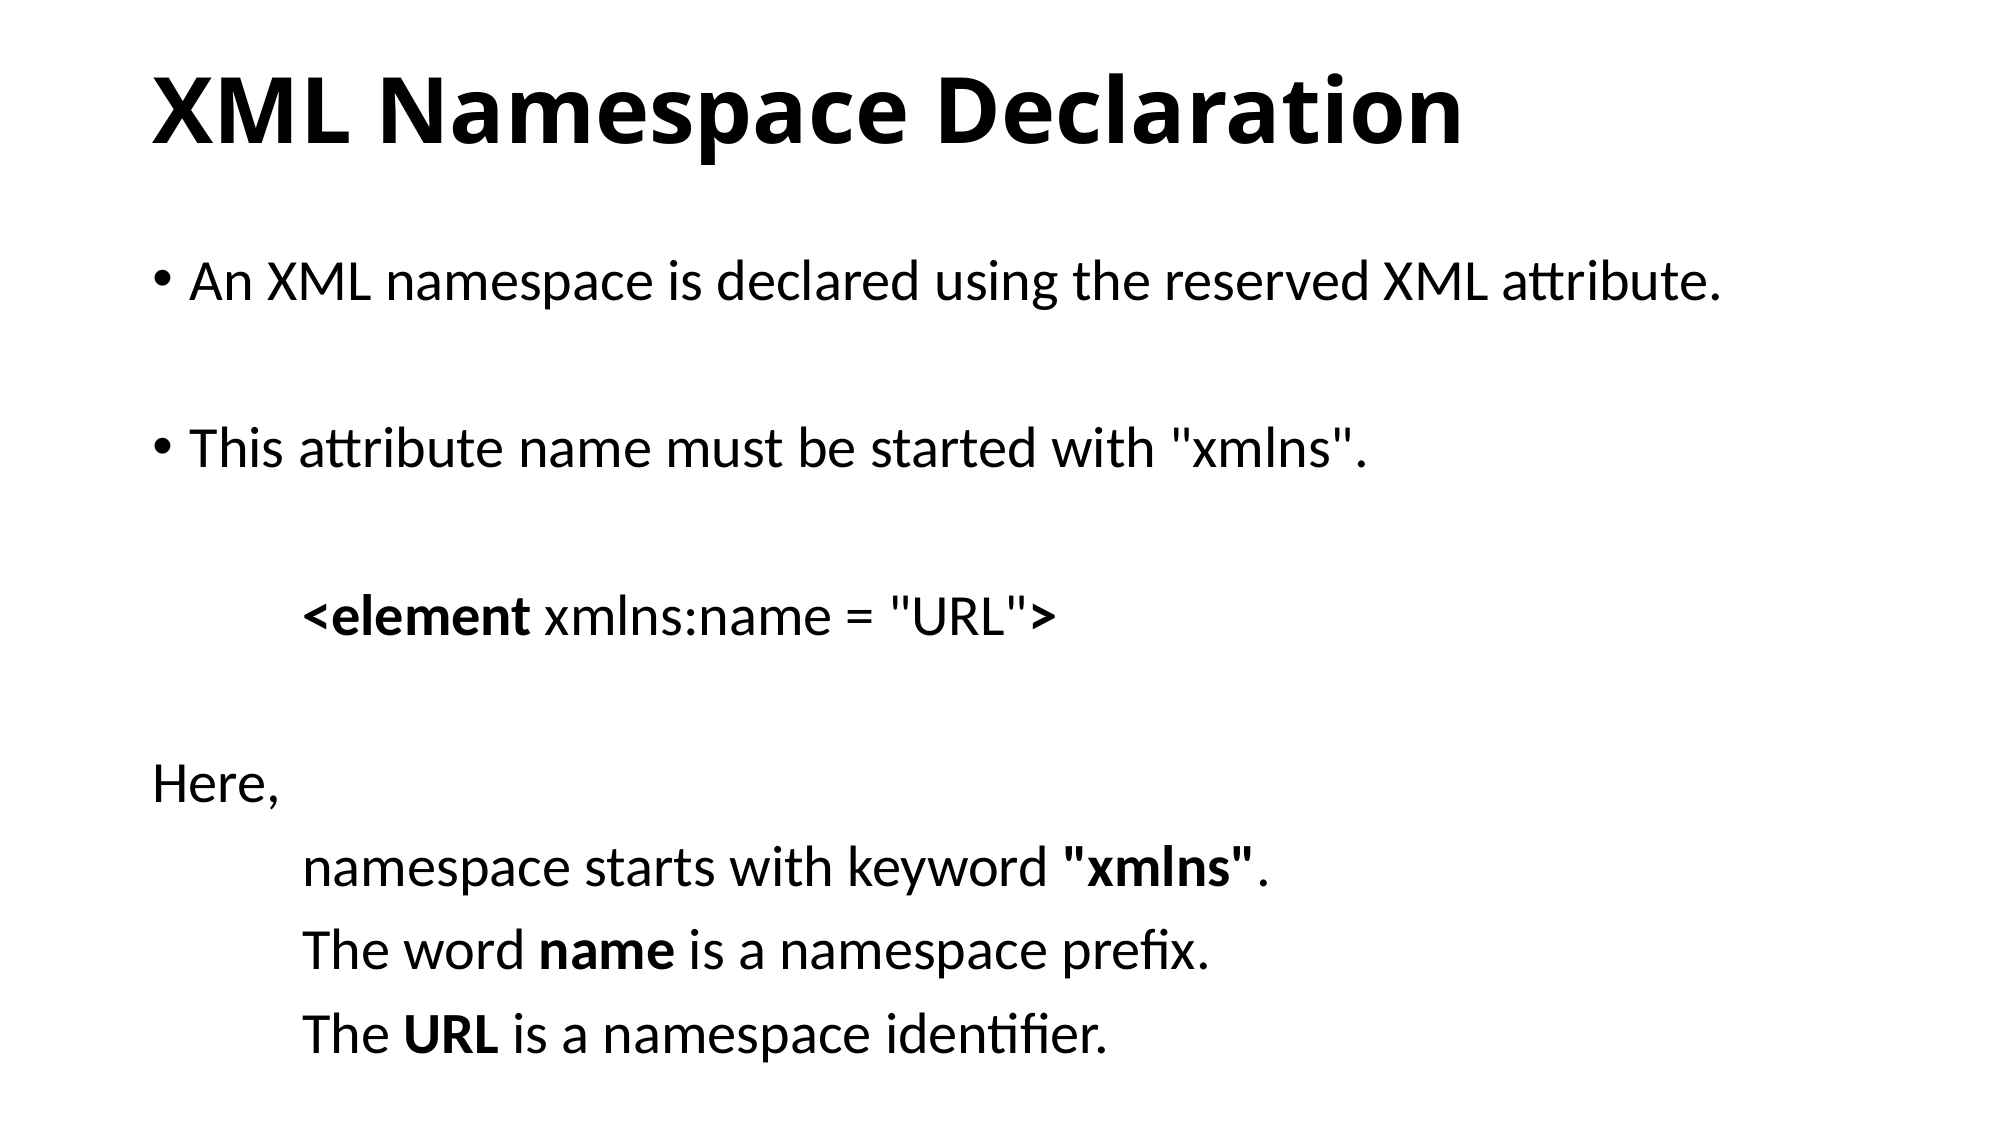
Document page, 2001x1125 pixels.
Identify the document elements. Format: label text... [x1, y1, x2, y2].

title XML Namespace Declaration [137, 59, 1863, 242]
list An XML namespace is declared using the reserved XML attribute. This attribute name must be started with "xmlns". <element xmlns:name = "URL"> Here, namespace starts with keyword "xmlns". The word name is a namespace prefix. The URL is a namespace identifier. [137, 242, 1863, 1084]
